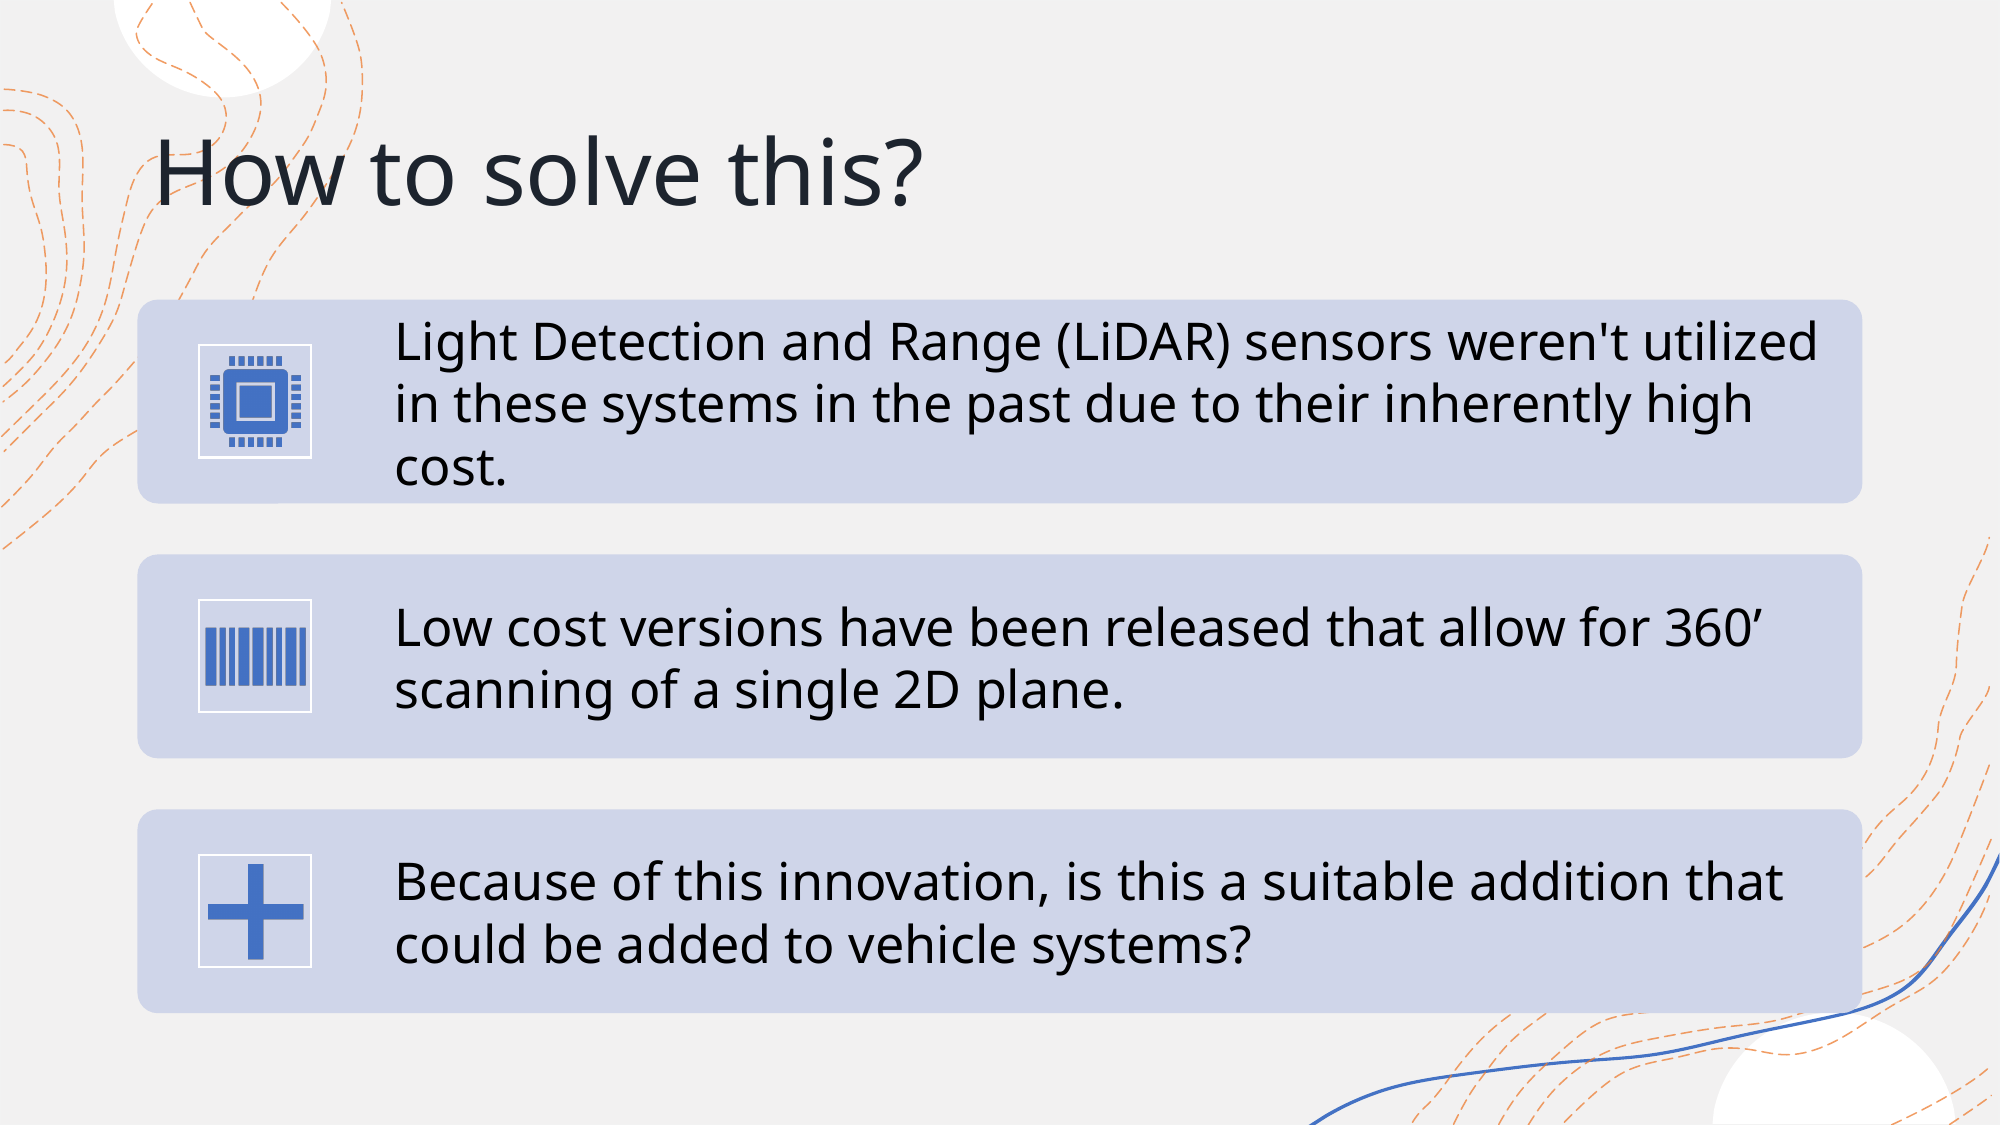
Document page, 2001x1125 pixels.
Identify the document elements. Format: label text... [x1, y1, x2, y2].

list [137, 299, 1863, 1014]
title How to solve this? [137, 59, 1863, 278]
